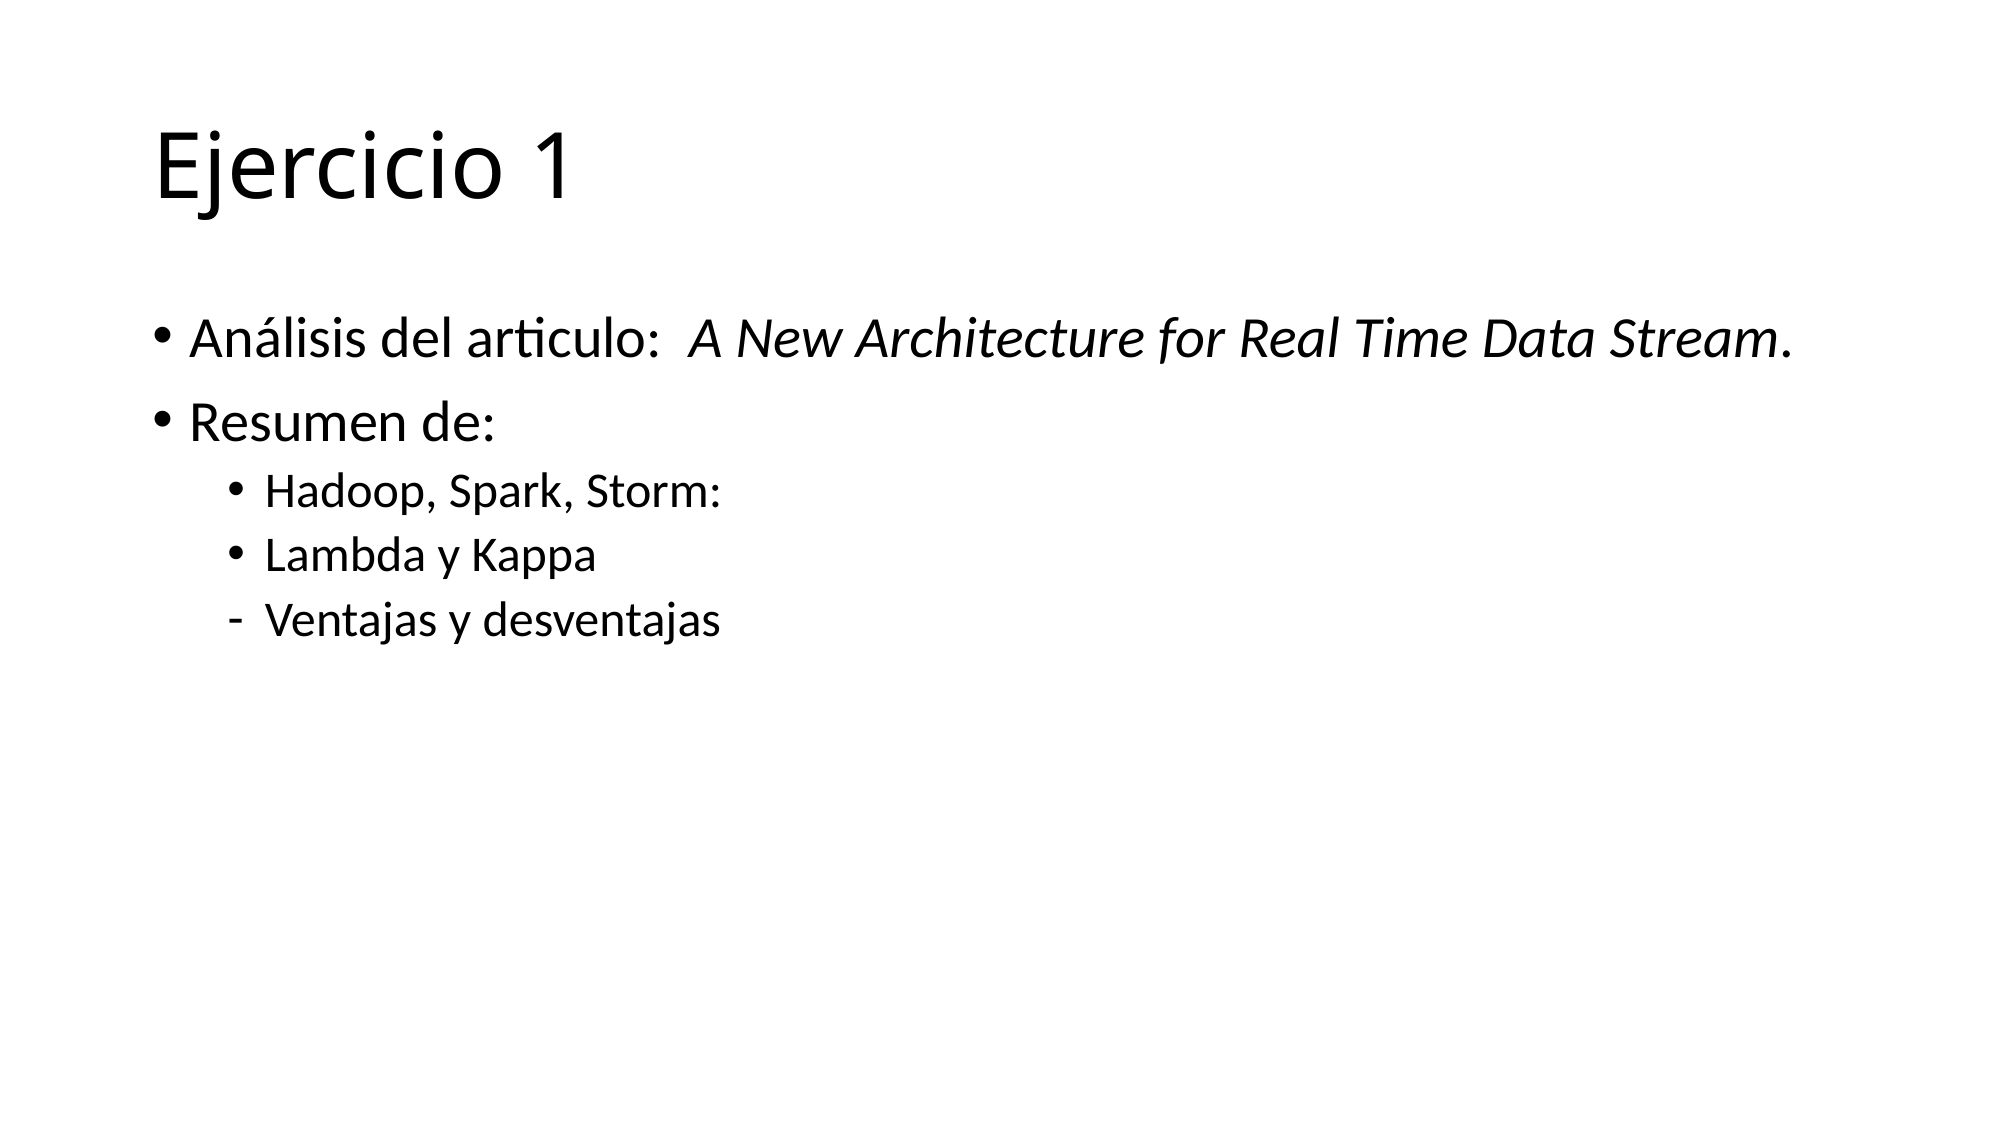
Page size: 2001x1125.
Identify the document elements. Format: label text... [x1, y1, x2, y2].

title Ejercicio 1 [137, 59, 1863, 278]
list Análisis del articulo: A New Architecture for Real Time Data Stream. Resumen de: Hadoop, Spark, Storm: Lambda y Kappa Ventajas y desventajas [137, 299, 1863, 1014]
